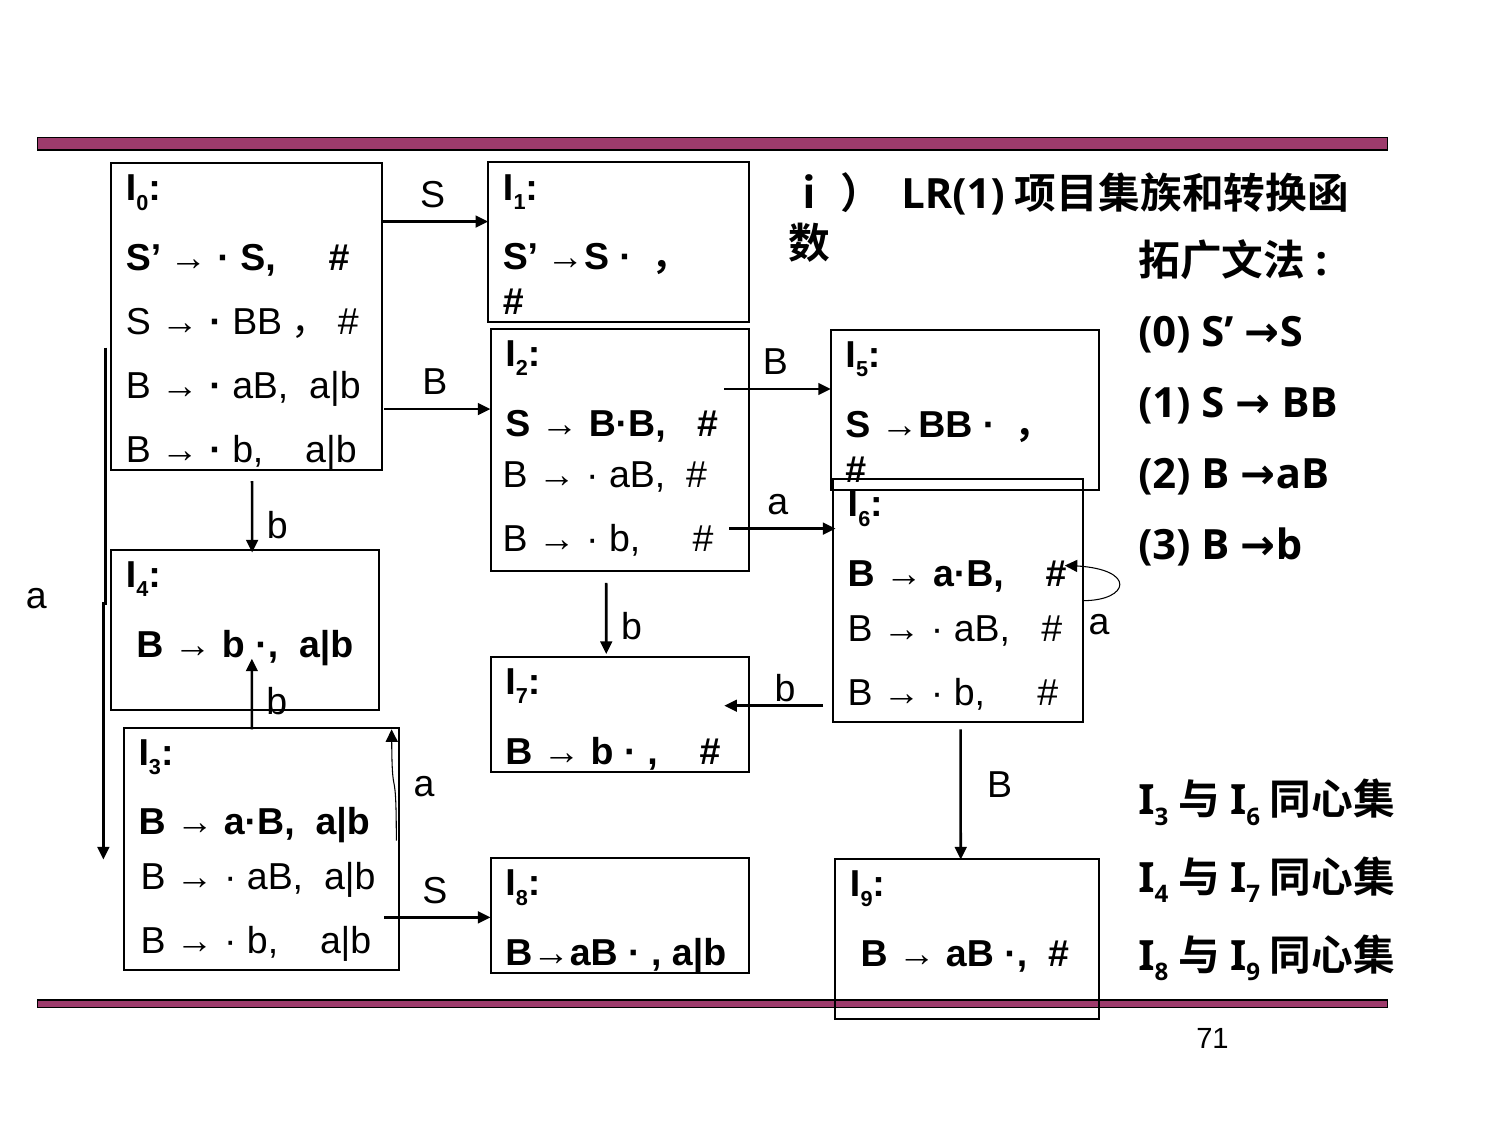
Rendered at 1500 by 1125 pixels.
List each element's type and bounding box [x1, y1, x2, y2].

text_box [384, 328, 1122, 722]
text_box [1123, 773, 1425, 986]
slide_number [1037, 1012, 1388, 1053]
text_box [490, 656, 824, 772]
text_box [111, 162, 749, 470]
text_box [835, 729, 1099, 1020]
text_box [600, 582, 654, 655]
text_box [773, 159, 1425, 568]
text_box [0, 481, 749, 974]
text_box [972, 753, 1020, 813]
